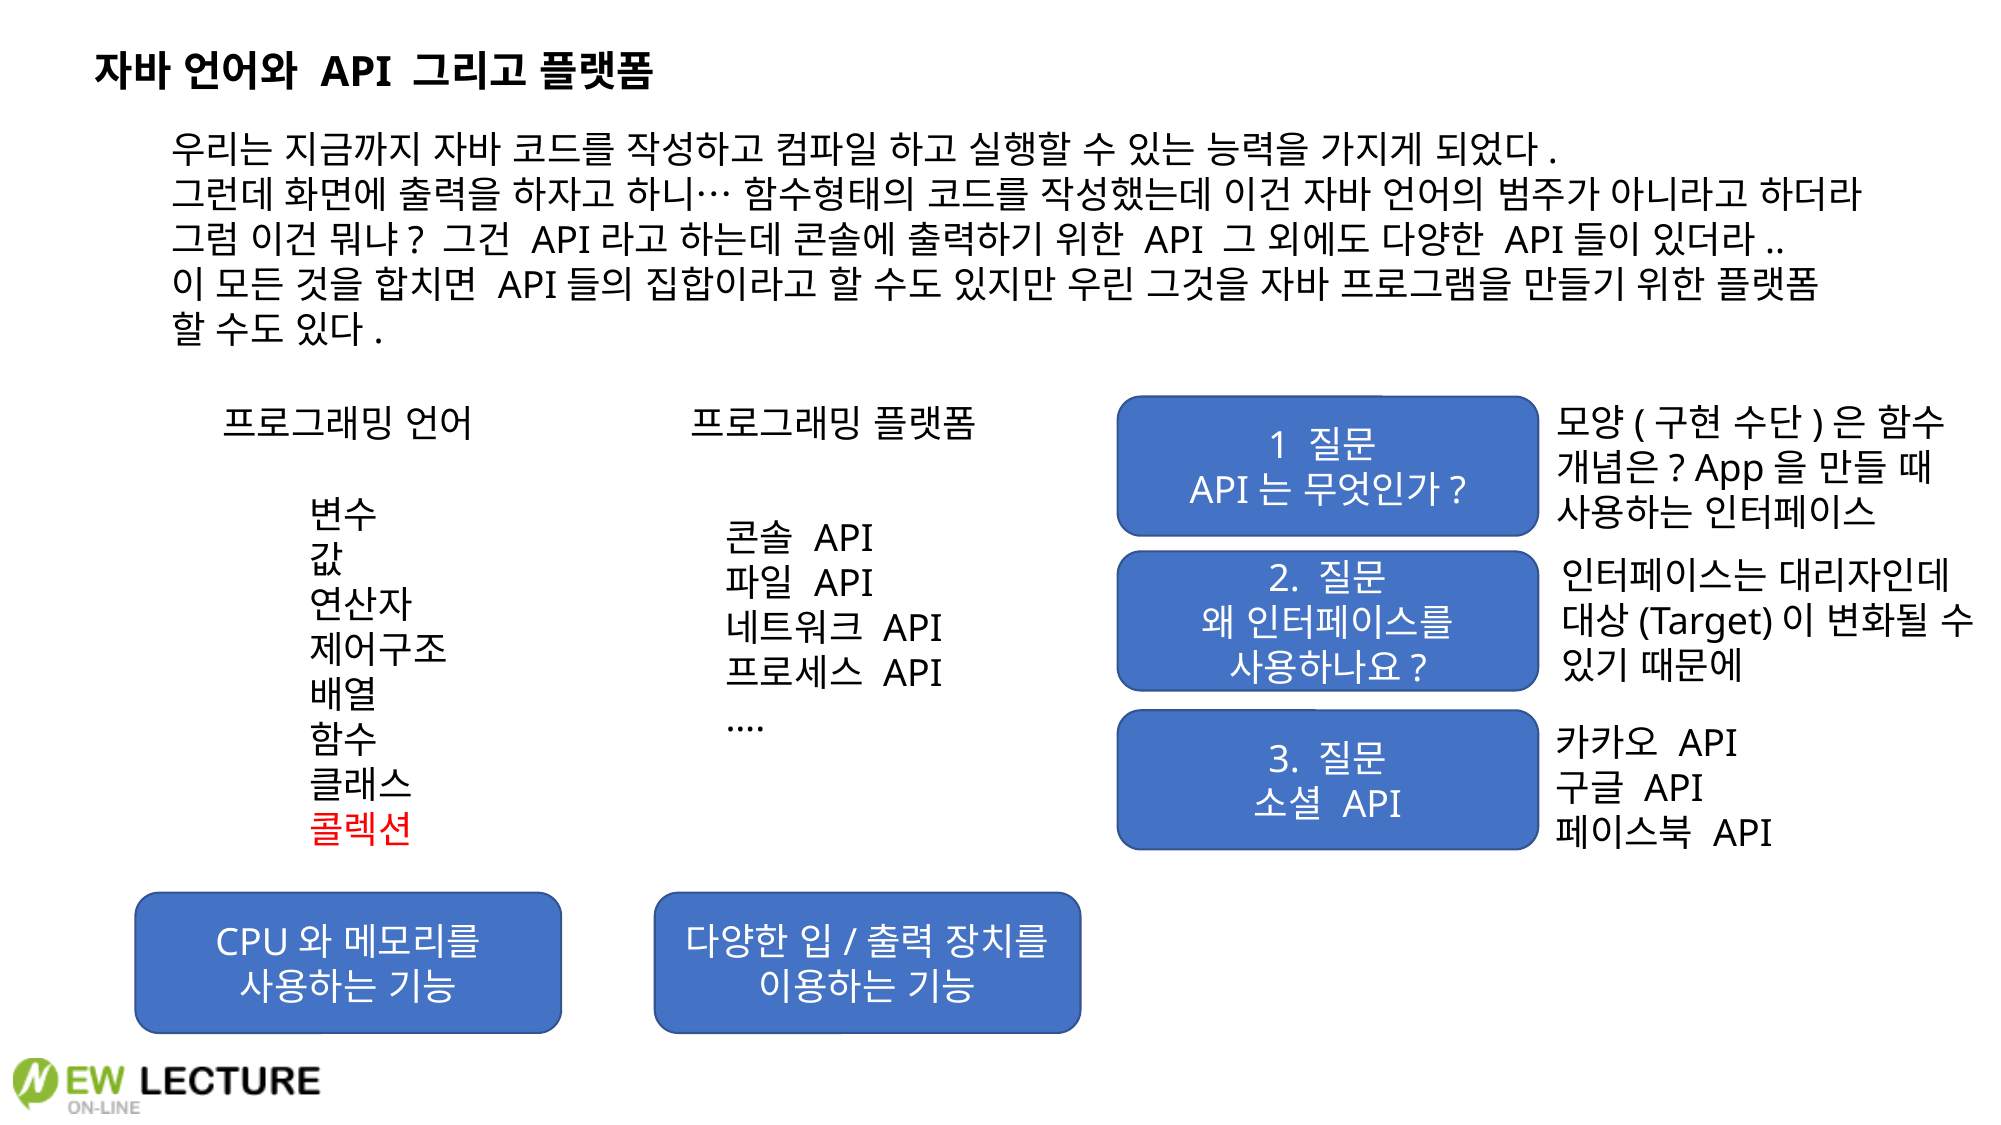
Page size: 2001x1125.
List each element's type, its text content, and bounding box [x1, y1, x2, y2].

text_box 1 질문 API는 무엇인가? [1116, 395, 1540, 537]
text_box 다양한 입/출력 장치를 이용하는 기능 [653, 891, 1082, 1035]
text_box 모양(구현 수단)은 함수 개념은? App을 만들 때 사용하는 인터페이스 [1541, 392, 1972, 542]
text_box 프로그래밍 플랫폼 [676, 393, 993, 453]
text_box 자바 언어와 API 그리고 플랫폼 [79, 37, 671, 103]
text_box 콘솔 API 파일 API 네트워크 API 프로세스 API …. [710, 506, 958, 747]
text_box 2. 질문 왜 인터페이스를 사용하나요? [1116, 550, 1540, 692]
text_box 프로그래밍 언어 [207, 393, 490, 453]
text_box 인터페이스는 대리자인데 대상(Target)이 변화될 수 있기 때문에 [1546, 544, 1991, 695]
text_box 3. 질문 소셜 API [1116, 709, 1540, 851]
text_box 카카오 API 구글 API 페이스북 API [1540, 711, 1788, 862]
text_box 변수 값 연산자 제어구조 배열 함수 클래스 콜렉션 [294, 483, 463, 859]
text_box 우리는 지금까지 자바 코드를 작성하고 컴파일 하고 실행할 수 있는 능력을 가지게 되었다. 그런데 화면에 출력을 하자고 하니… 함수형태의 코드를 작성했는데 이건 자바 언어의 범주가 아니라고 하더라 그럼 이건 뭐냐? 그건 API라고 하는데 콘솔에 출력하기 위한 API 그 외에도 다양한 API들이 있더라.. 이 모든 것을 합치면 API들의 집합이라고 할 수도 있지만 우린 그것을 자바 프로그램을 만들기 위한 플랫폼 할 수도 있다. [156, 118, 1878, 359]
text_box CPU와 메모리를 사용하는 기능 [134, 891, 563, 1035]
picture [13, 1058, 323, 1114]
